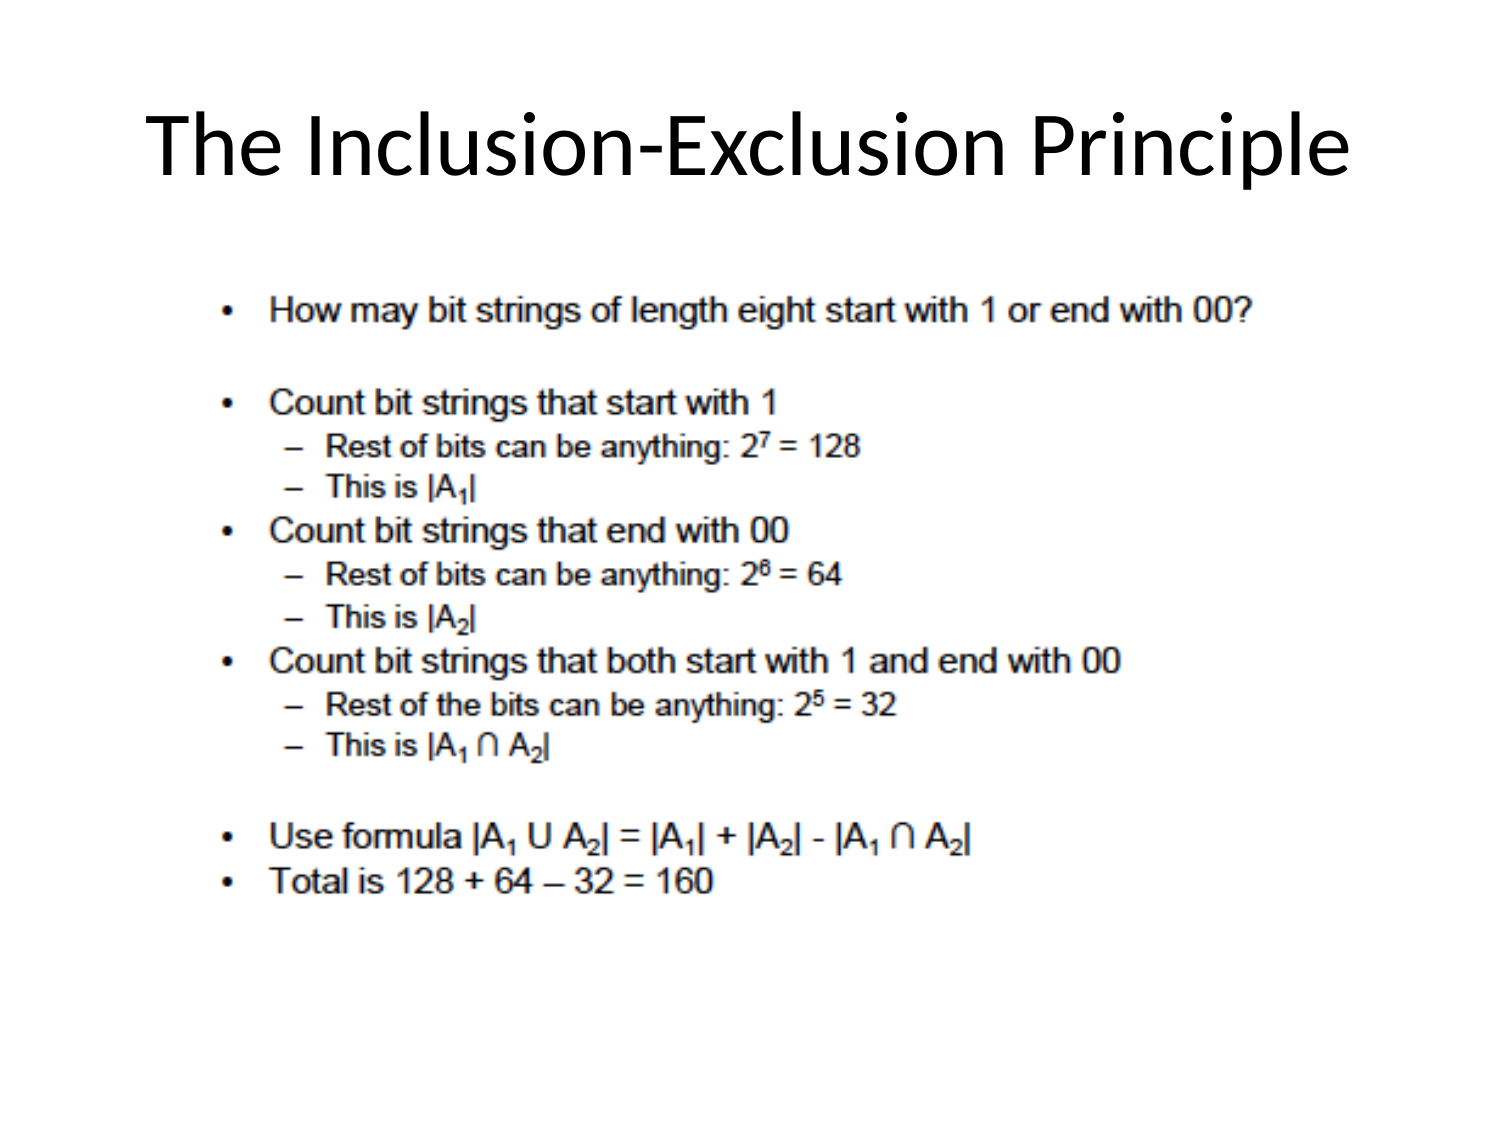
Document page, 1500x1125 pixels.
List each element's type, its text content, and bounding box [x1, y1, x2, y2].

picture [211, 292, 1265, 906]
title The Inclusion-Exclusion Principle [75, 45, 1425, 233]
